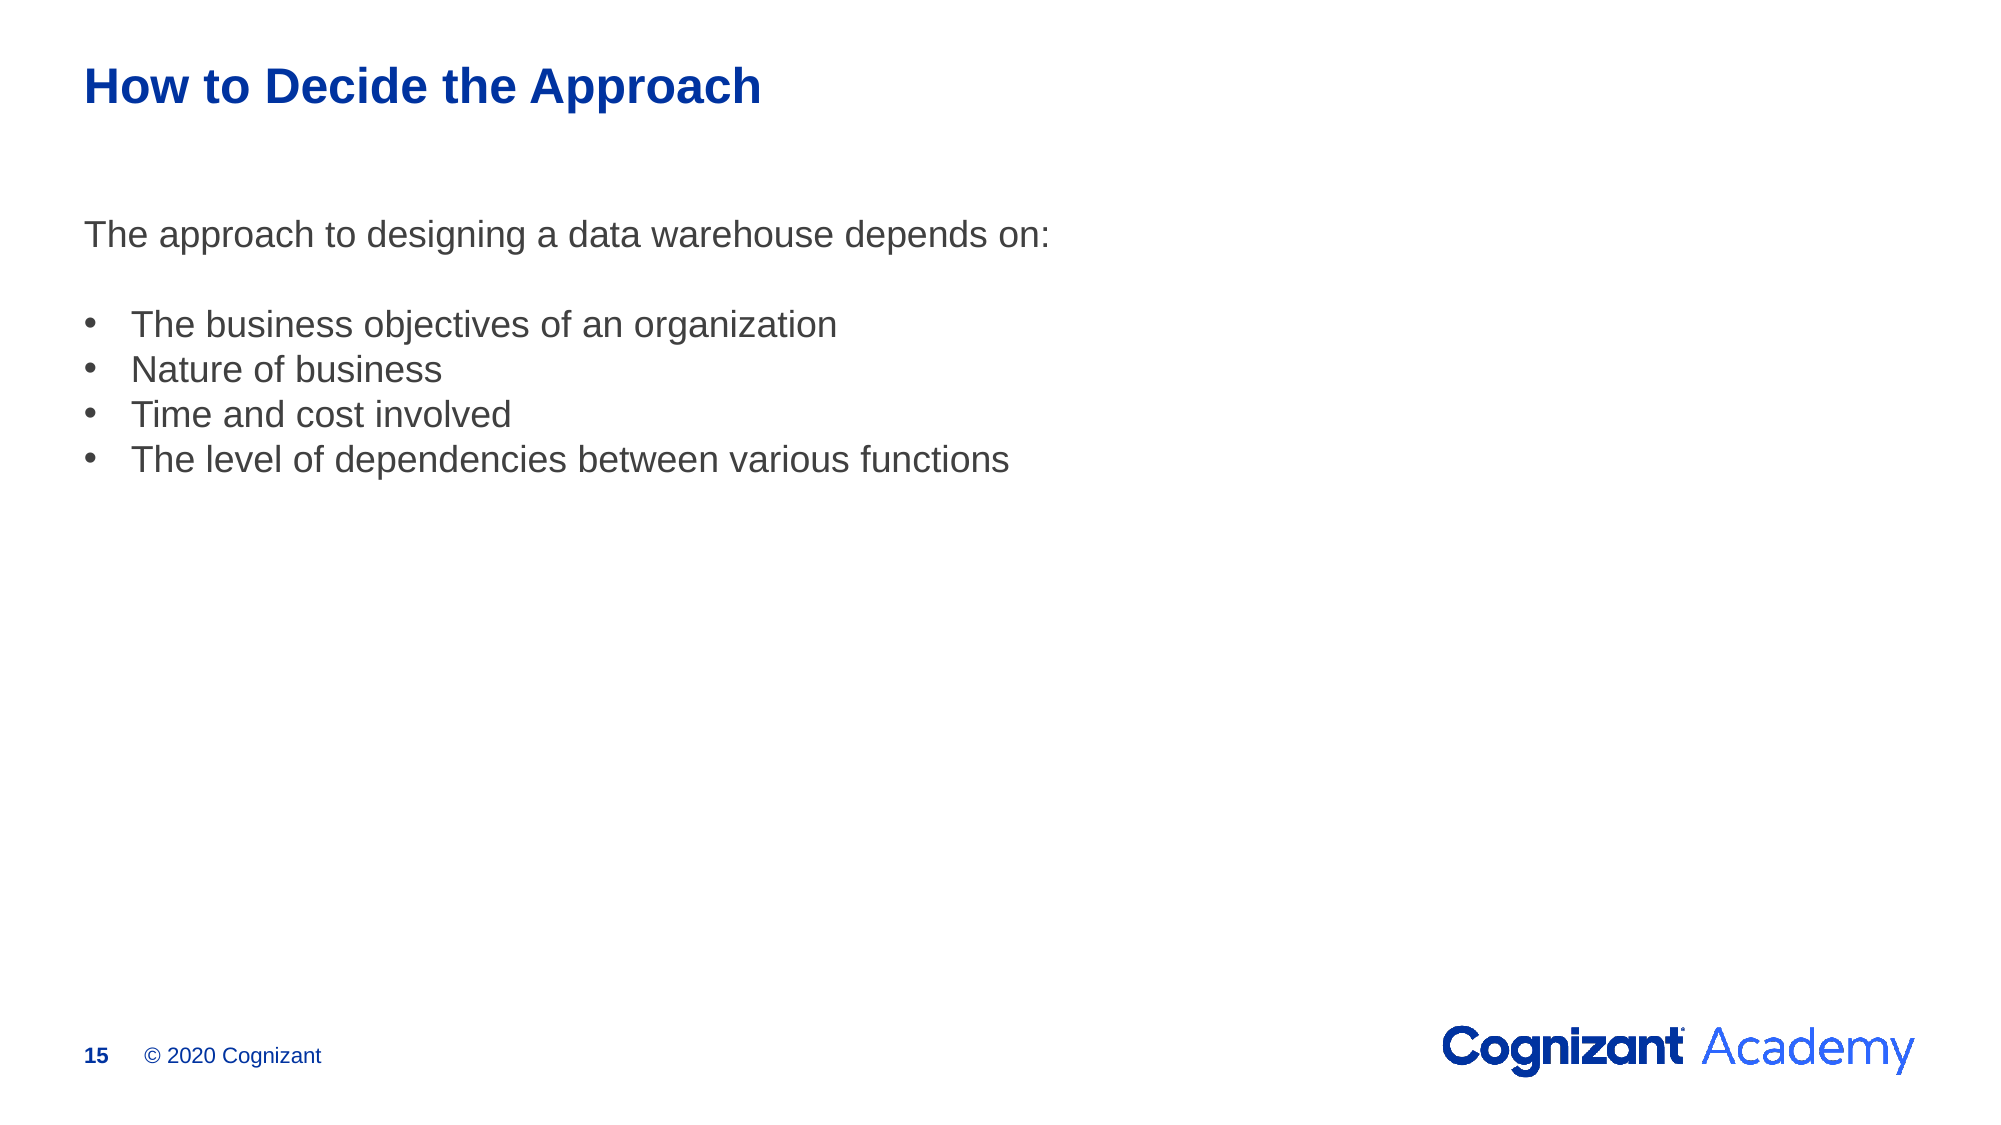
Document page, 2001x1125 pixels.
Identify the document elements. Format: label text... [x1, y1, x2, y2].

footer © 2020 Cognizant [144, 1026, 1145, 1068]
title How to Decide the Approach [83, 60, 1925, 196]
picture [1411, 989, 1946, 1109]
slide_number 15 [84, 1041, 135, 1068]
text_box The approach to designing a data warehouse depends on: The business objectives of an organization Nature of business Time and cost involved The level of dependencies between various functions [83, 210, 1478, 526]
